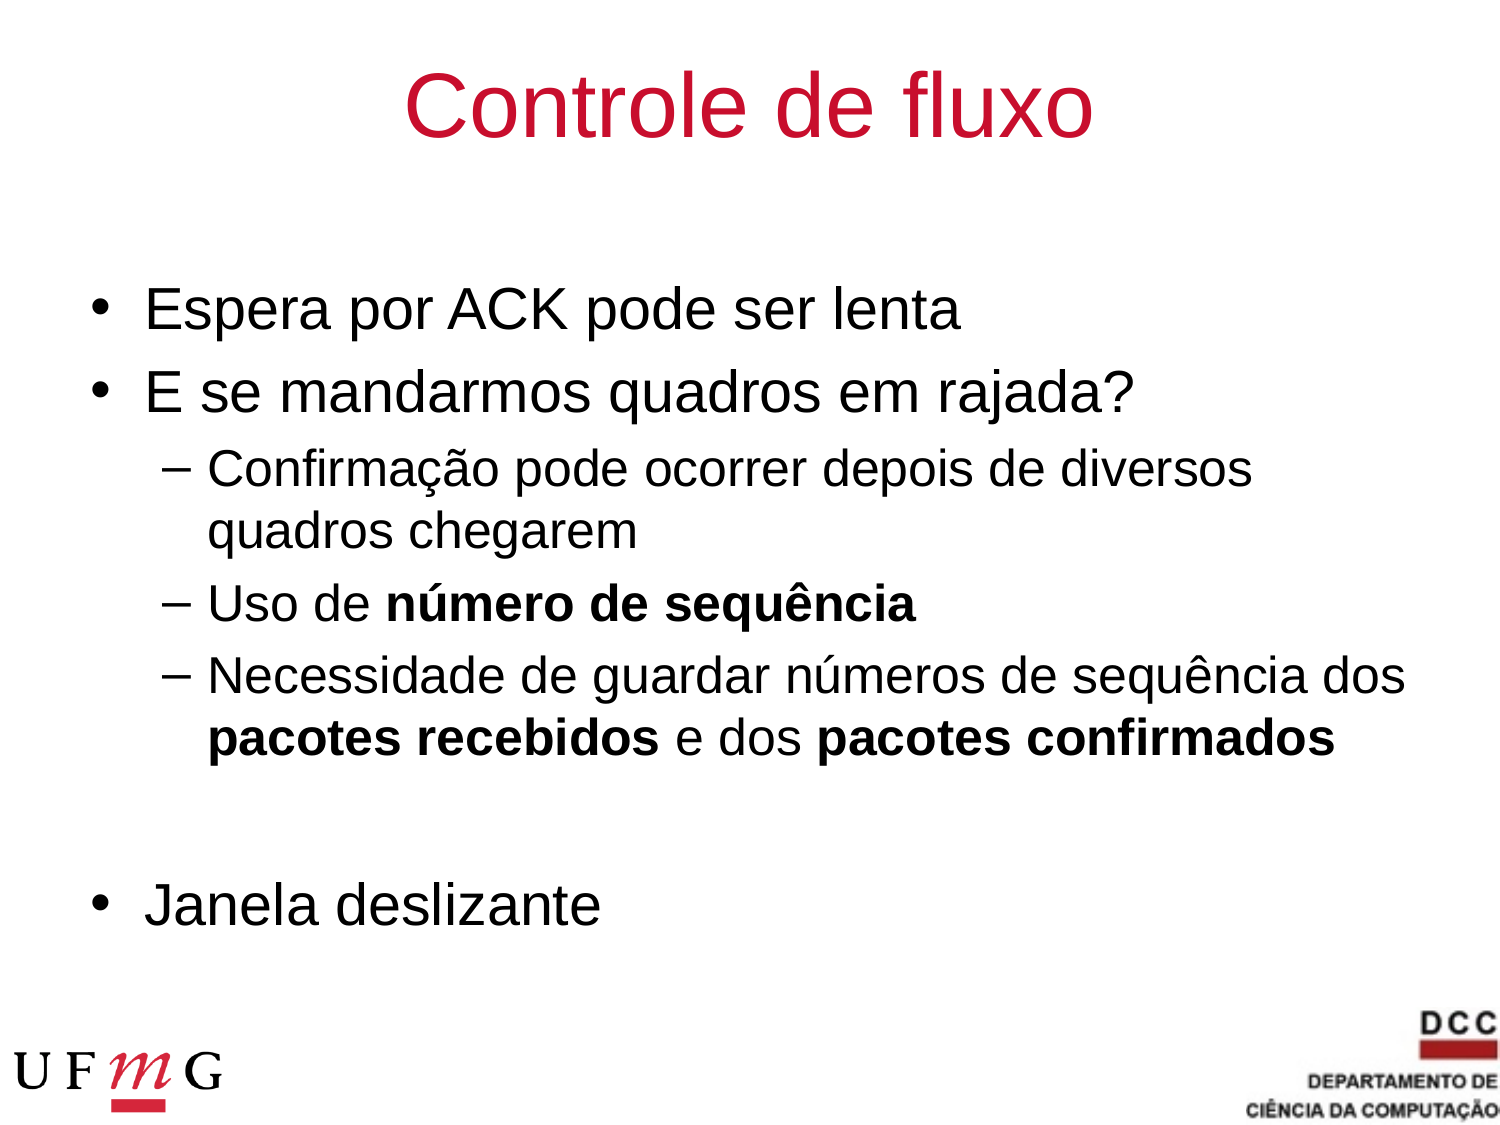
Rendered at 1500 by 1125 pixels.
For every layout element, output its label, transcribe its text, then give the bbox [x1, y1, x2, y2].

list Espera por ACK pode ser lenta E se mandarmos quadros em rajada? Confirmação pode ocorrer depois de diversos quadros chegarem Uso de número de sequência Necessidade de guardar números de sequência dos pacotes recebidos e dos pacotes confirmados Janela deslizante [75, 262, 1425, 1005]
title Controle de fluxo [75, 7, 1425, 195]
picture [1246, 1007, 1500, 1125]
picture [5, 1034, 231, 1123]
